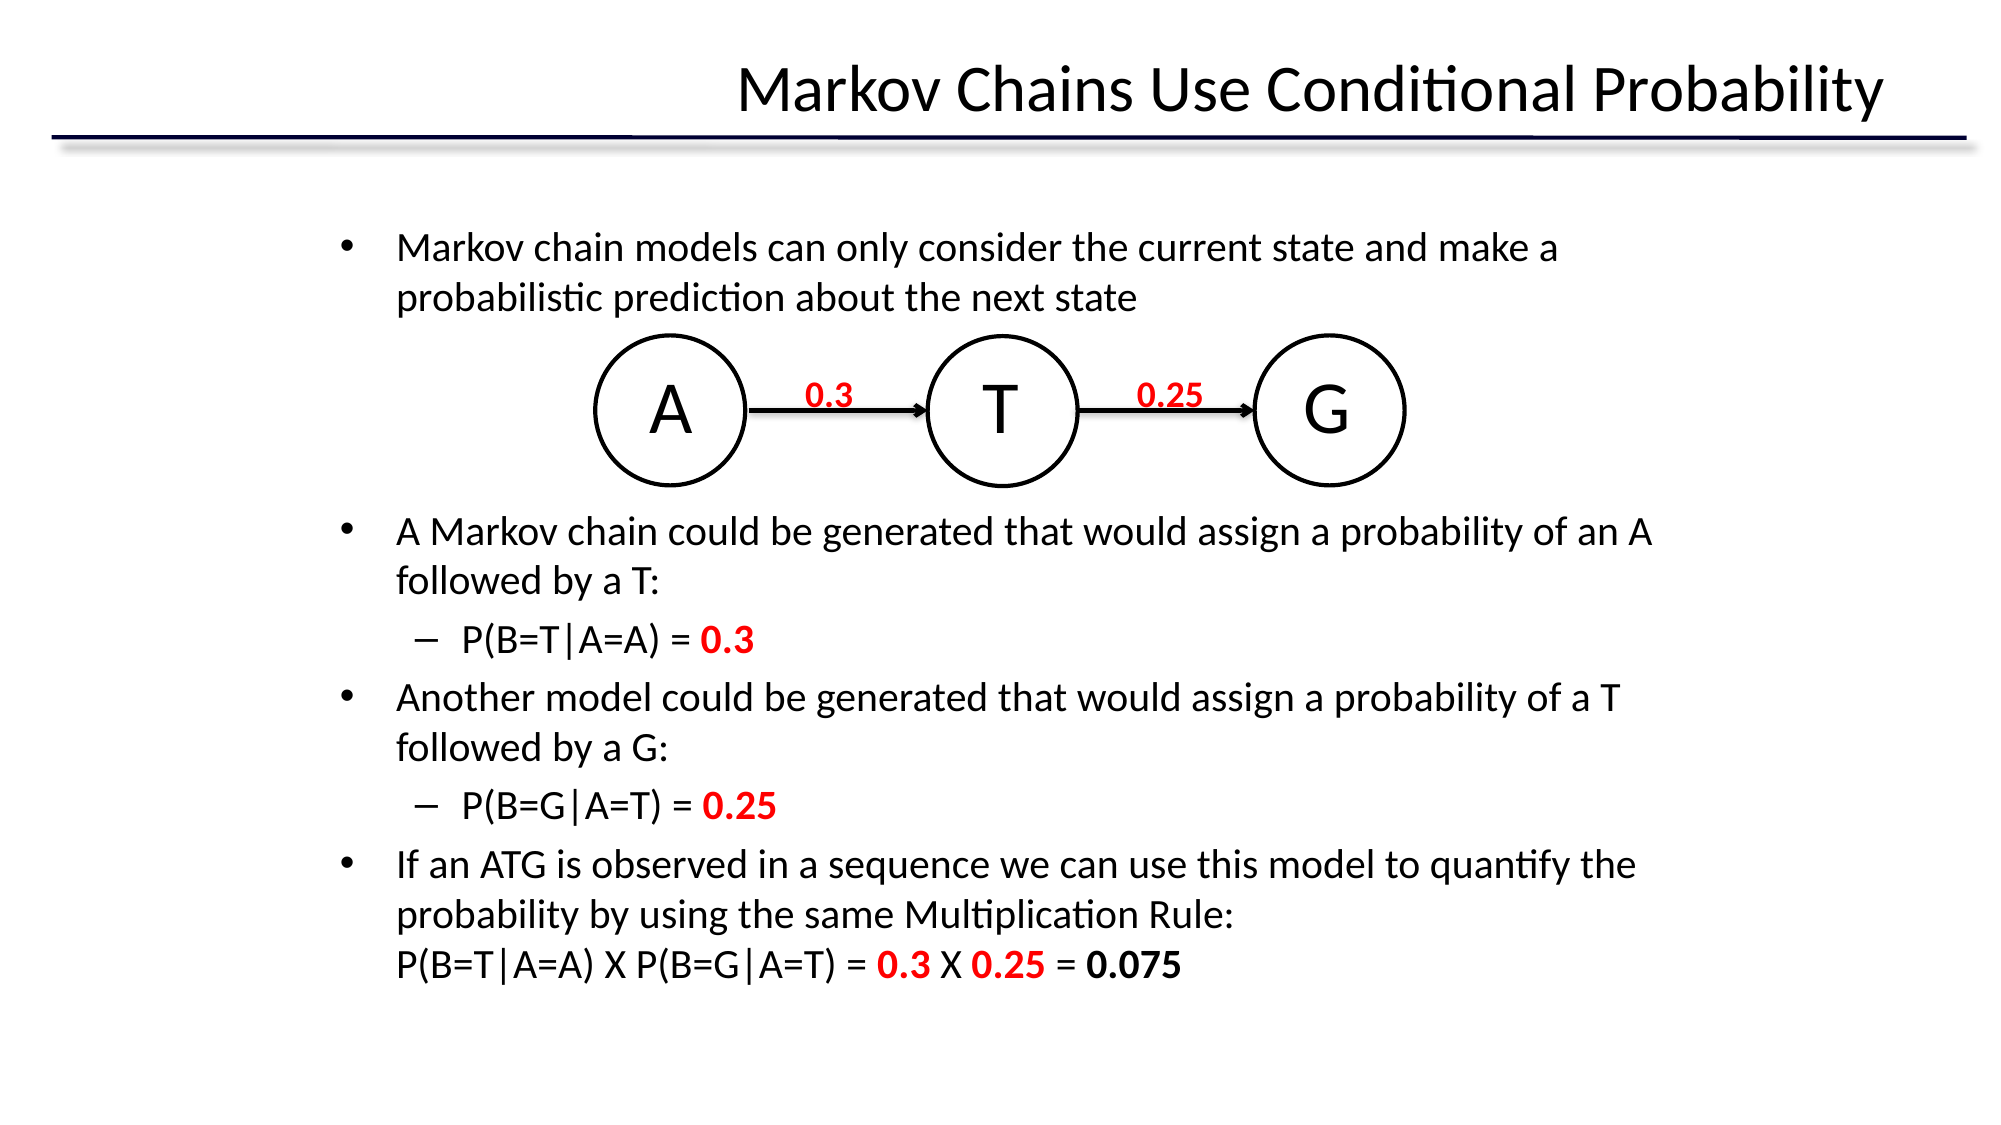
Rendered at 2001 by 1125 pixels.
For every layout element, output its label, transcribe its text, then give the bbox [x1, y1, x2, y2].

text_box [594, 335, 1405, 487]
title Markov Chains Use Conditional Probability [99, 37, 1900, 225]
list Markov chain models can only consider the current state and make a probabilistic prediction about the next state A Markov chain could be generated that would assign a probability of an A followed by a T: P(B=T|A=A) = 0.3 Another model could be generated that would assign a probability of a T followed by a G: P(B=G|A=T) = 0.25 If an ATG is observed in a sequence we can use this model to quantify the probability by using the same Multiplication Rule: P(B=T|A=A) X P(B=G|A=T) = 0.3 X 0.25 = 0.075 [324, 225, 1675, 1038]
